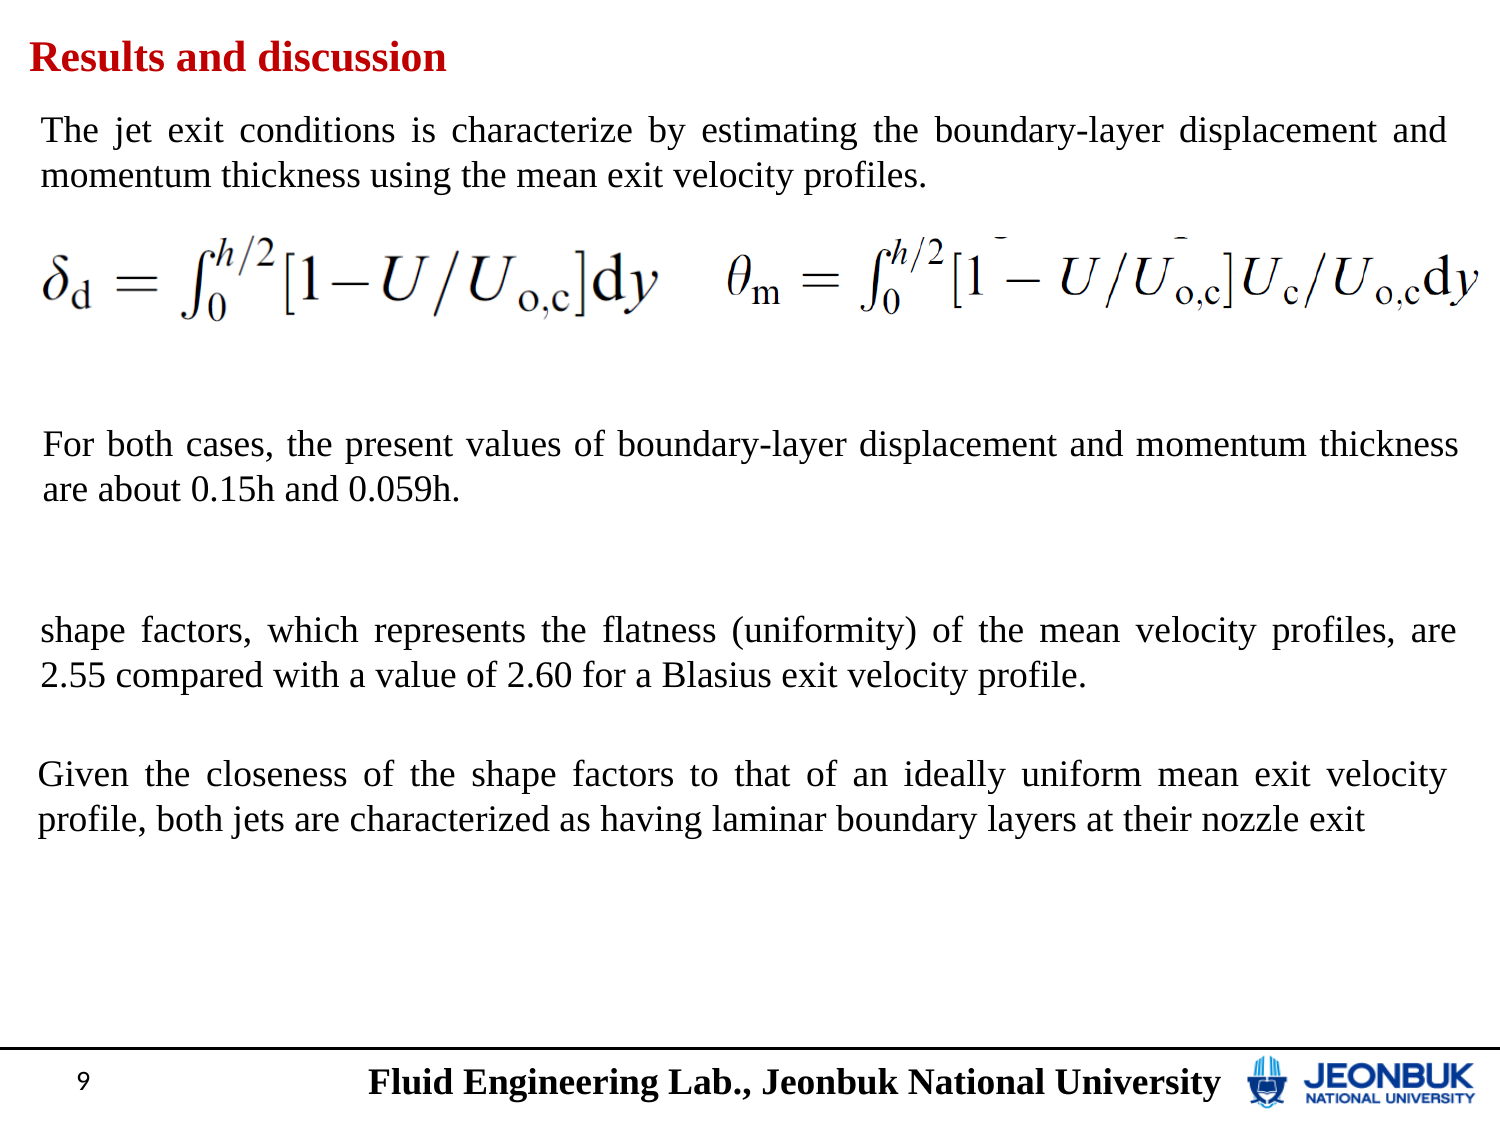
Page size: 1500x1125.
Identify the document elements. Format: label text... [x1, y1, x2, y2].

picture [1237, 1049, 1486, 1119]
slide_number 9 [14, 1057, 106, 1103]
picture [721, 237, 1486, 317]
text_box Results and discussion [14, 20, 536, 88]
text_box Given the closeness of the shape factors to that of an ideally uniform mean exit velocity profile, both jets are characterized as having laminar boundary layers at their nozzle exit [22, 741, 1465, 846]
picture [37, 235, 664, 324]
text_box shape factors, which represents the flatness (uniformity) of the mean velocity profiles, are 2.55 compared with a value of 2.60 for a Blasius exit velocity profile. [25, 597, 1474, 703]
text_box For both cases, the present values of boundary-layer displacement and momentum thickness are about 0.15h and 0.059h. [27, 411, 1476, 517]
footer Fluid Engineering Lab., Jeonbuk National University [352, 1054, 1237, 1105]
text_box The jet exit conditions is characterize by estimating the boundary-layer displacement and momentum thickness using the mean exit velocity profiles. [25, 97, 1465, 202]
